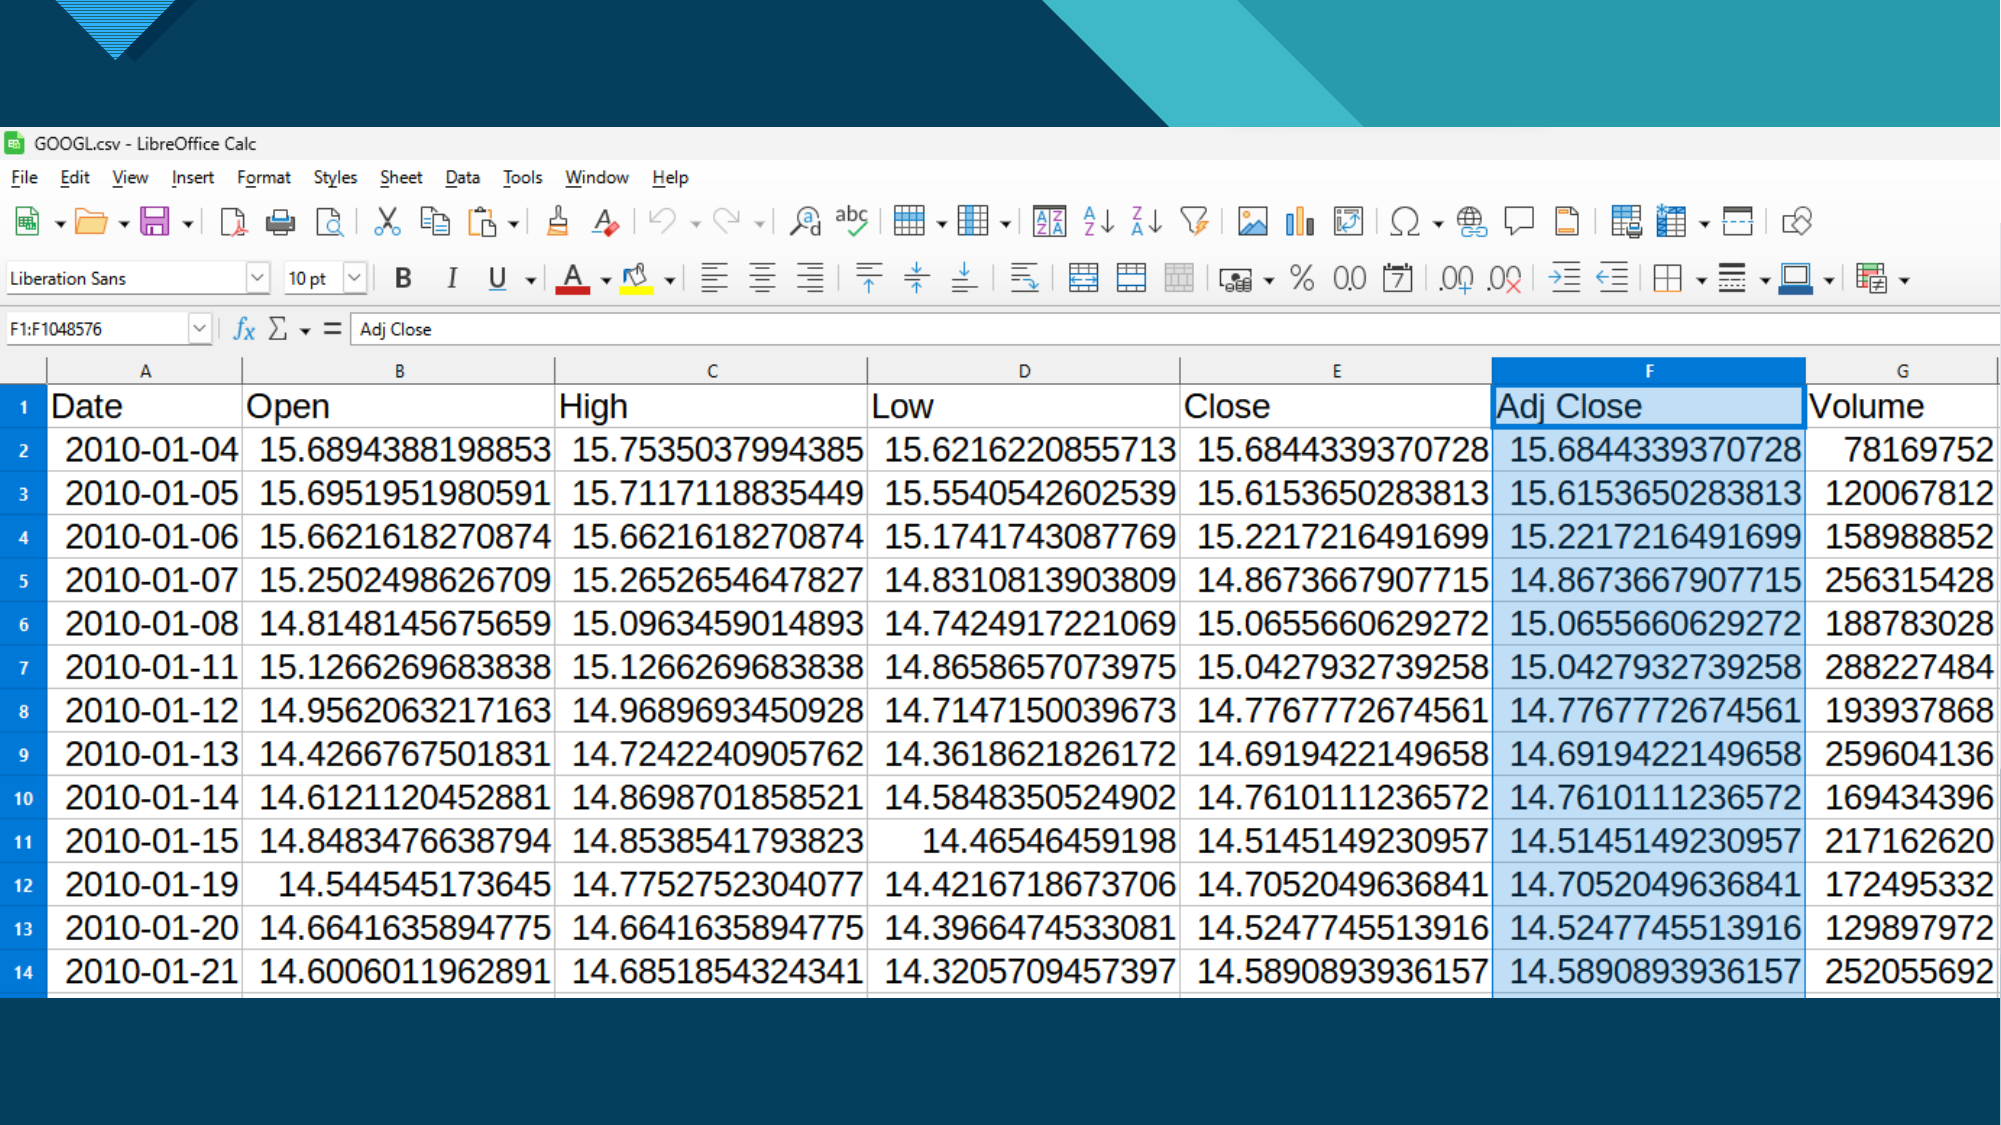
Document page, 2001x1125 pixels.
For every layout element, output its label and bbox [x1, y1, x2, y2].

picture [0, 126, 2000, 997]
